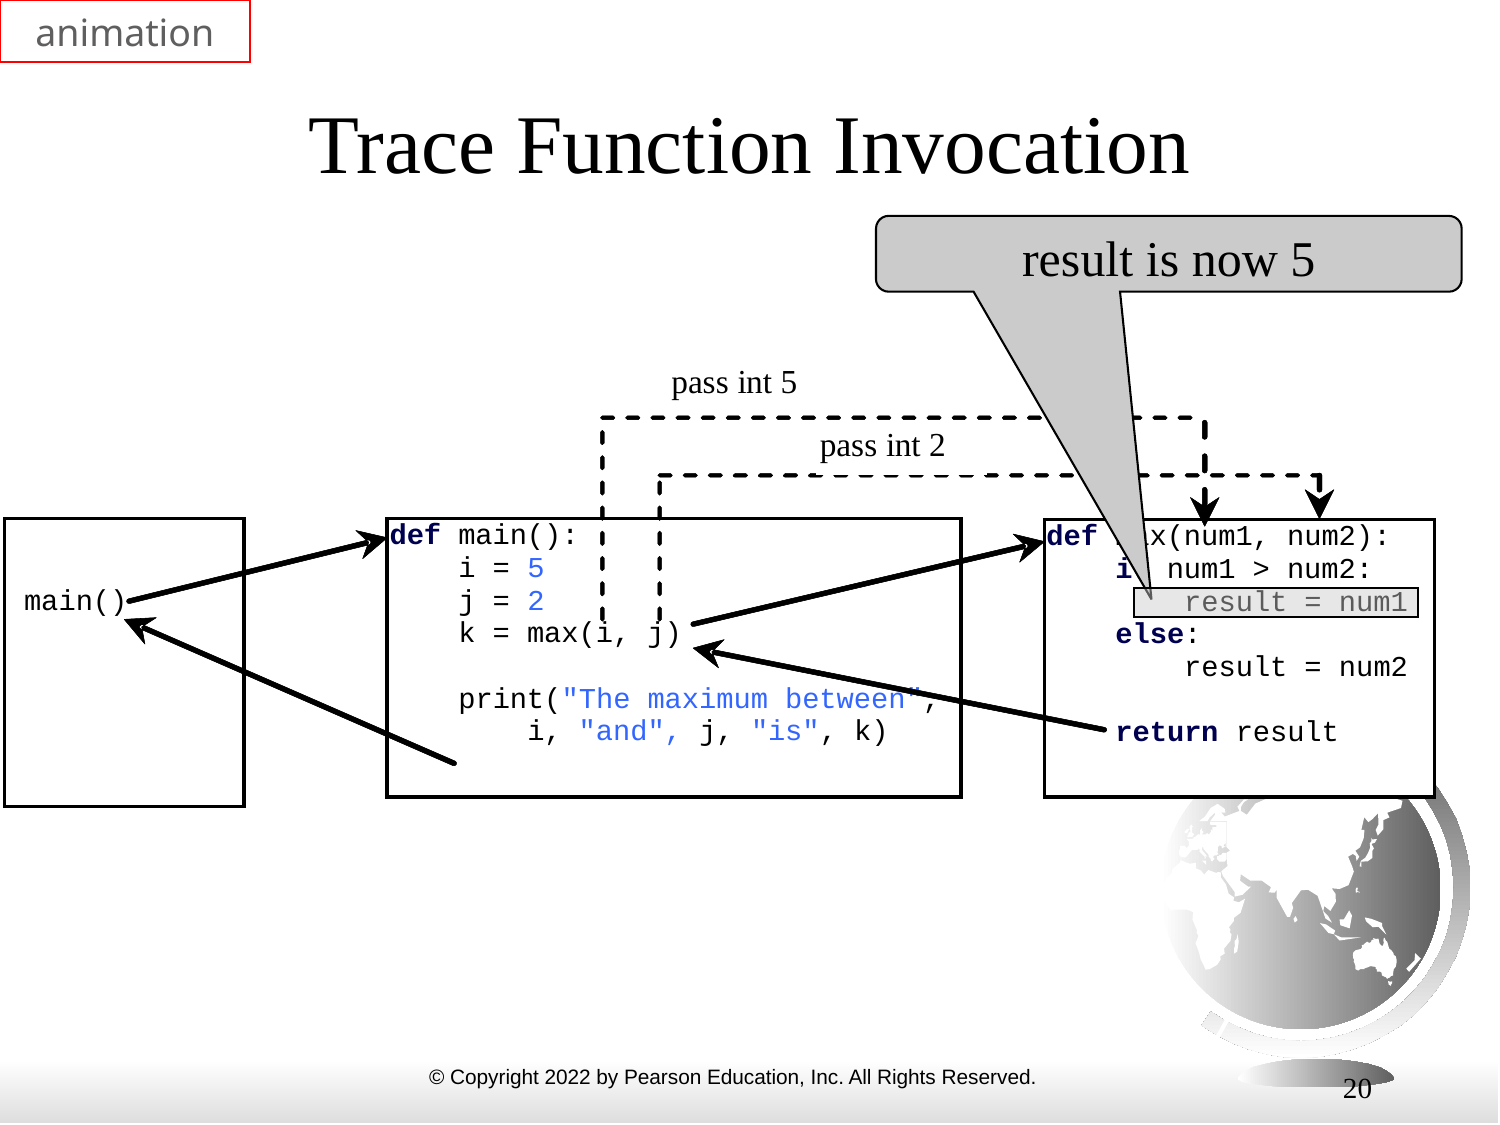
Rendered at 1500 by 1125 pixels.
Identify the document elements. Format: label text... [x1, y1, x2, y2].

title Trace Function Invocation [112, 46, 1388, 235]
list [0, 354, 1443, 895]
slide_number 20 [1074, 1049, 1388, 1125]
text_box animation [0, 0, 250, 63]
text_box result is now 5 [875, 215, 1462, 354]
